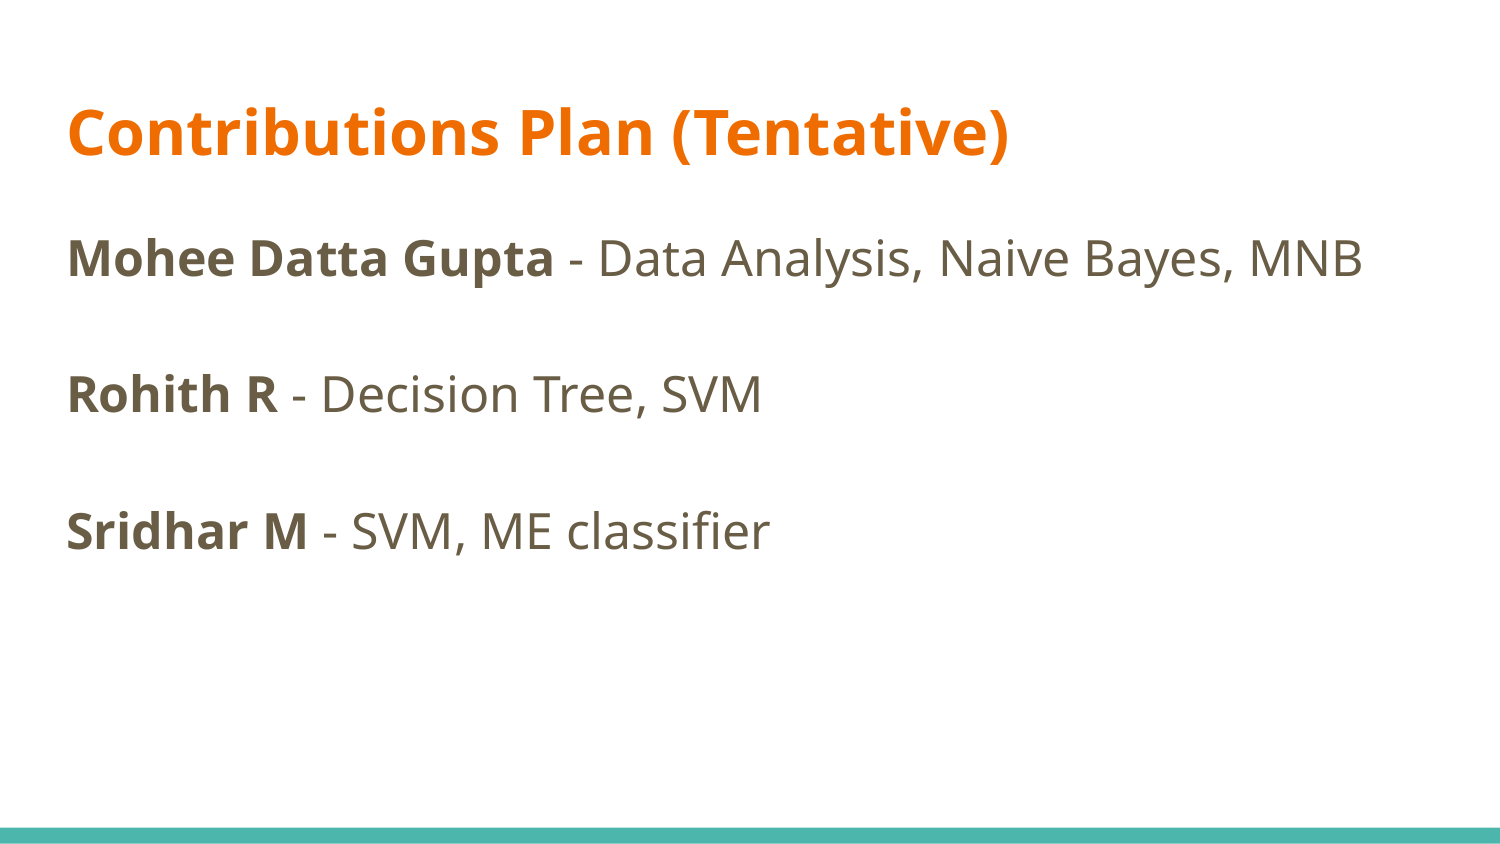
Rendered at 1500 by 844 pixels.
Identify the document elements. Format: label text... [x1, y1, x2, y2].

title Contributions Plan (Tentative) [51, 72, 1449, 189]
list Mohee Datta Gupta - Data Analysis, Naive Bayes, MNB Rohith R - Decision Tree, SVM Sridhar M - SVM, ME classifier [51, 207, 1449, 750]
